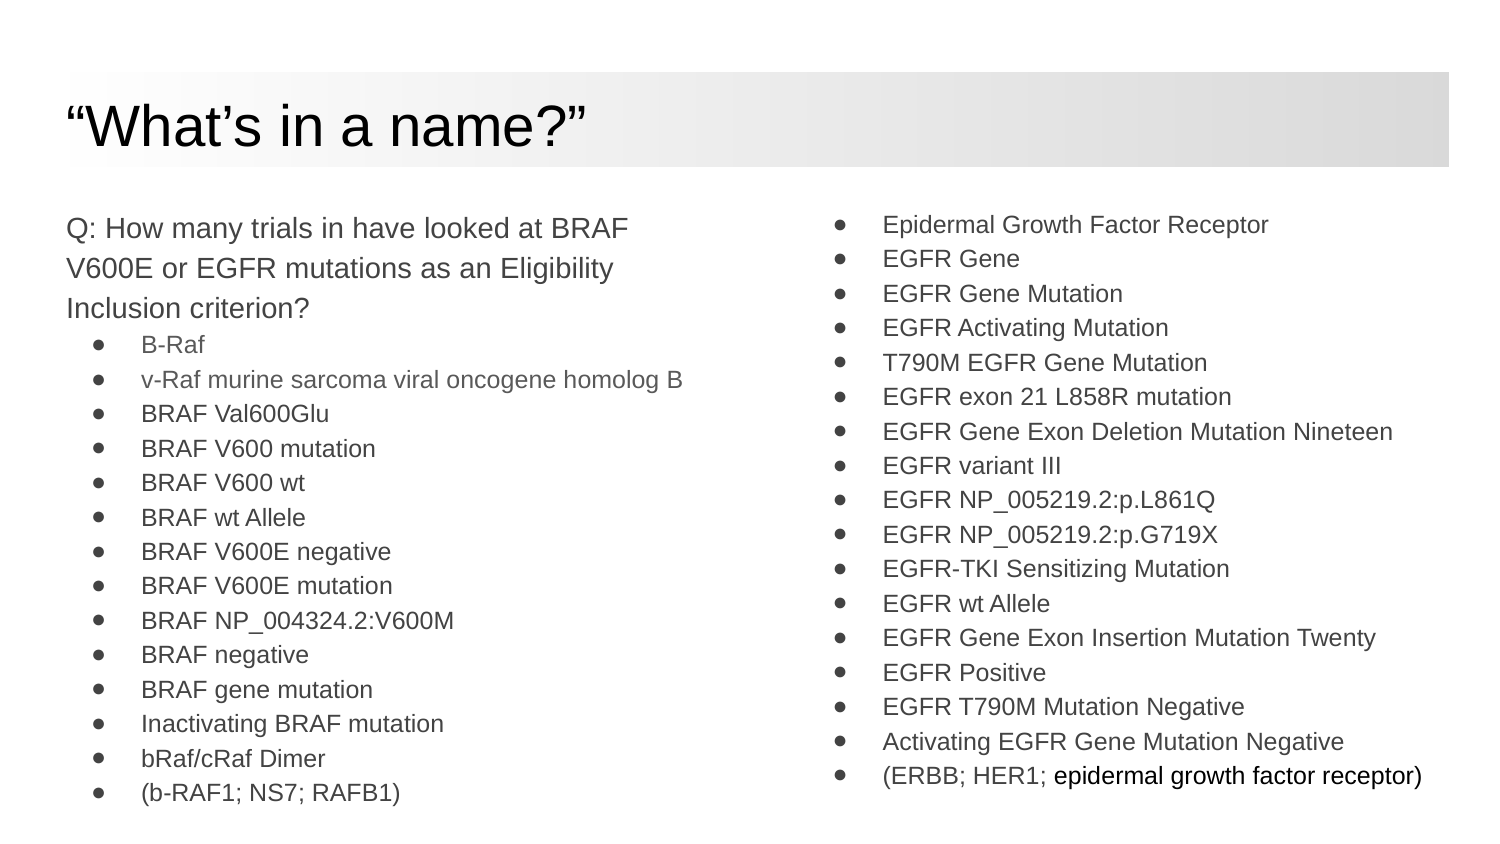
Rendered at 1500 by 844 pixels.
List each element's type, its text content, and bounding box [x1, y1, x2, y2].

list Q: How many trials in have looked at BRAF V600E or EGFR mutations as an Eligibility Inclusion criterion? B-Raf v-Raf murine sarcoma viral oncogene homolog B BRAF Val600Glu BRAF V600 mutation BRAF V600 wt BRAF wt Allele BRAF V600E negative BRAF V600E mutation BRAF NP_004324.2:V600M BRAF negative BRAF gene mutation Inactivating BRAF mutation bRaf/cRaf Dimer (b-RAF1; NS7; RAFB1) [51, 189, 708, 750]
title “What’s in a name?” [51, 72, 1449, 167]
list Epidermal Growth Factor Receptor EGFR Gene EGFR Gene Mutation EGFR Activating Mutation T790M EGFR Gene Mutation EGFR exon 21 L858R mutation EGFR Gene Exon Deletion Mutation Nineteen EGFR variant III EGFR NP_005219.2:p.L861Q EGFR NP_005219.2:p.G719X EGFR-TKI Sensitizing Mutation EGFR wt Allele EGFR Gene Exon Insertion Mutation Twenty EGFR Positive EGFR T790M Mutation Negative Activating EGFR Gene Mutation Negative (ERBB; HER1; epidermal growth factor receptor) [792, 189, 1449, 750]
